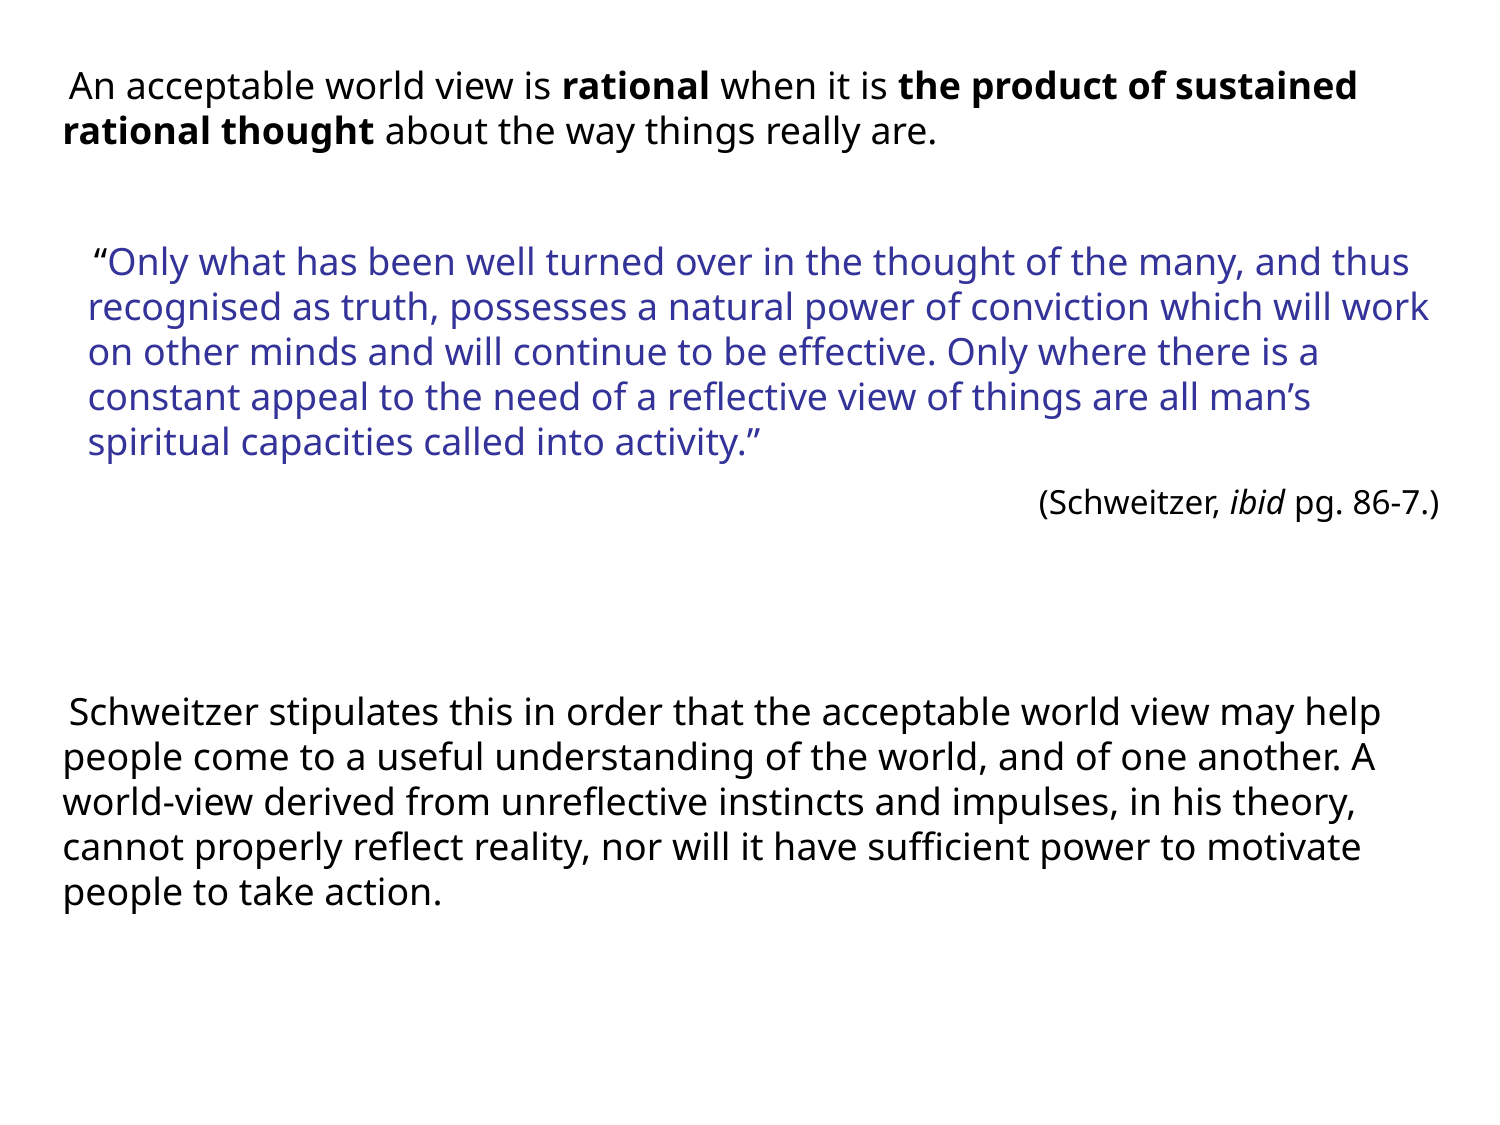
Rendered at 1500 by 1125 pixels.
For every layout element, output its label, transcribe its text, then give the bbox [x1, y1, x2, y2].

text_box Schweitzer stipulates this in order that the acceptable world view may help people come to a useful understanding of the world, and of one another. A world-view derived from unreflective instincts and impulses, in his theory, cannot properly reflect reality, nor will it have sufficient power to motivate people to take action. [62, 687, 1428, 913]
text_box An acceptable world view is rational when it is the product of sustained rational thought about the way things really are. [62, 62, 1402, 153]
text_box “Only what has been well turned over in the thought of the many, and thus recognised as truth, possesses a natural power of conviction which will work on other minds and will continue to be effective. Only where there is a constant appeal to the need of a reflective view of things are all man’s spiritual capacities called into activity.” (Schweitzer, ibid pg. 86-7.) [87, 237, 1440, 522]
